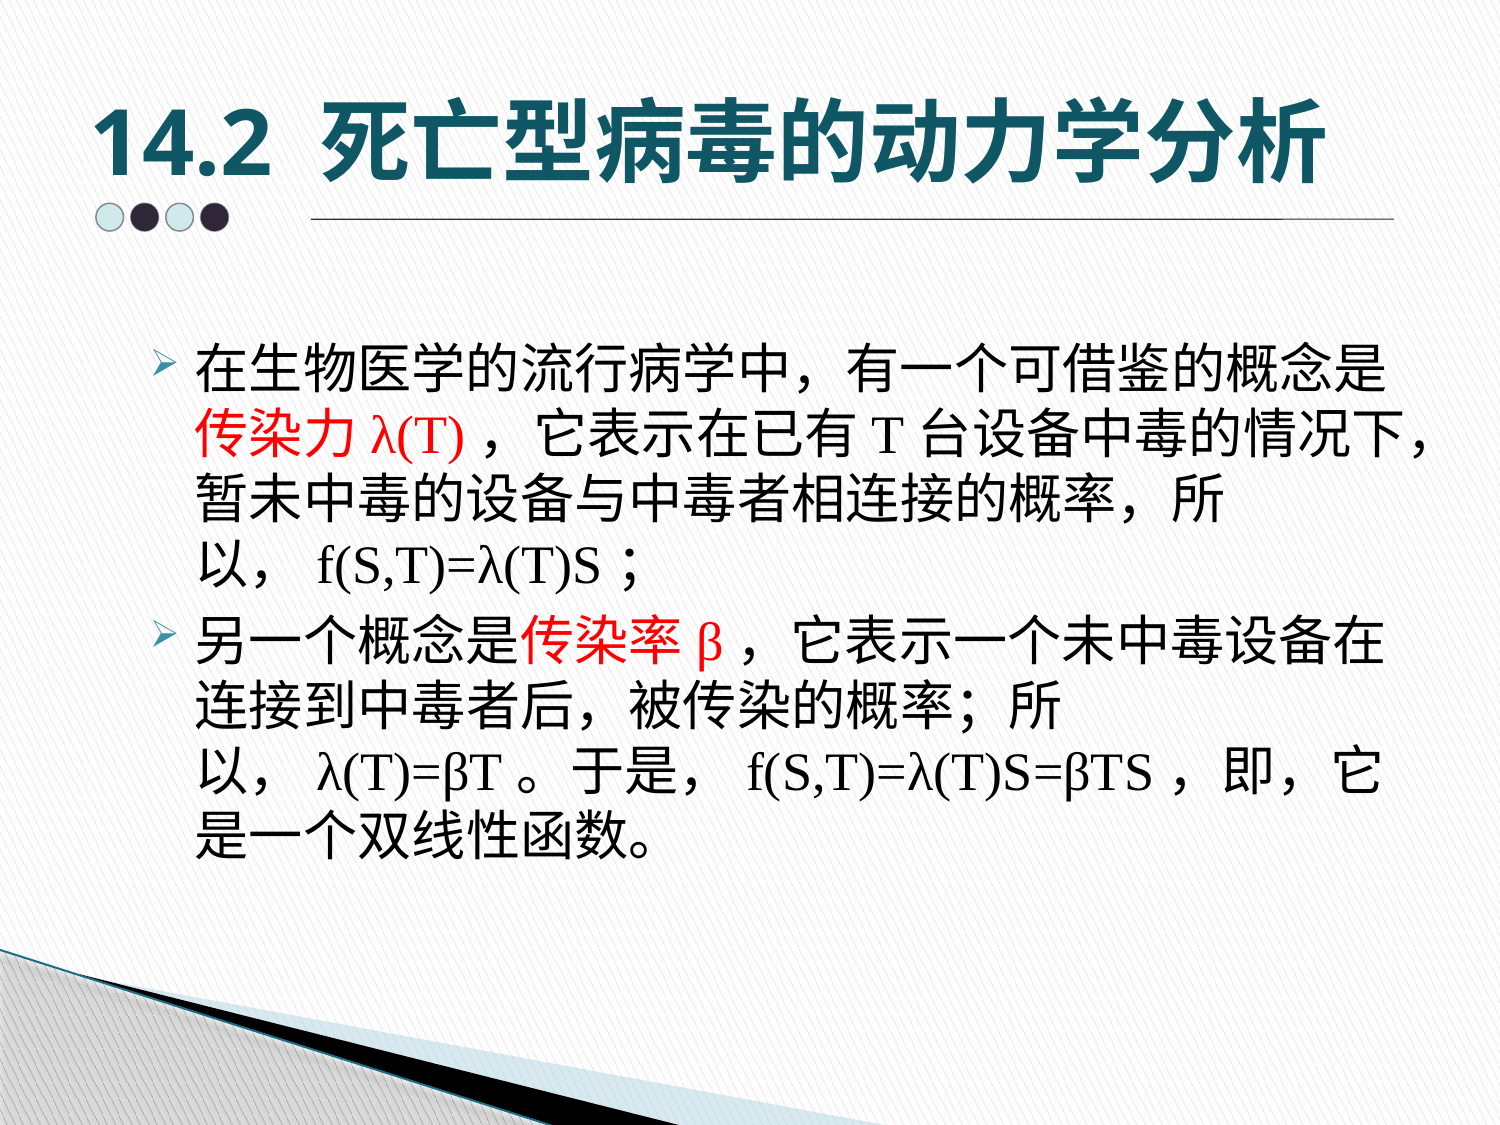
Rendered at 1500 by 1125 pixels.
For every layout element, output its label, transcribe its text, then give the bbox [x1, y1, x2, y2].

title 14.2 死亡型病毒的动力学分析 [75, 45, 1425, 233]
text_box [95, 203, 229, 232]
list 在生物医学的流行病学中，有一个可借鉴的概念是传染力λ(T)，它表示在已有T台设备中毒的情况下，暂未中毒的设备与中毒者相连接的概率，所以，f(S,T)=λ(T)S； 另一个概念是传染率β，它表示一个未中毒设备在连接到中毒者后，被传染的概率；所以，λ(T)=βT。于是，f(S,T)=λ(T)S=βTS，即，它是一个双线性函数。 [75, 243, 1425, 986]
